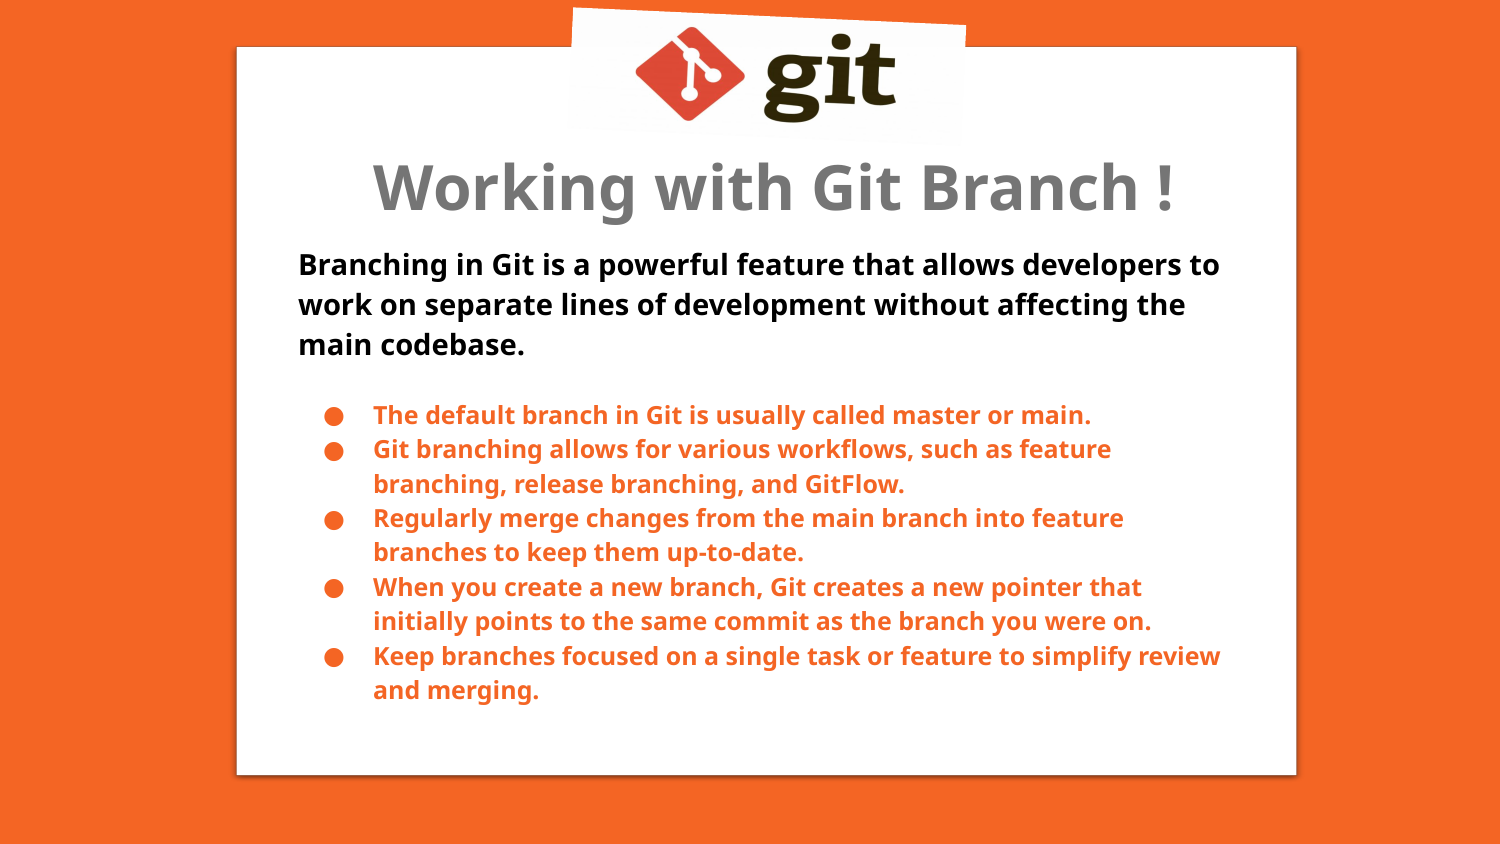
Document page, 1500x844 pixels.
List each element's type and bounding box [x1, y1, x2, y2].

picture [194, 7, 1340, 806]
